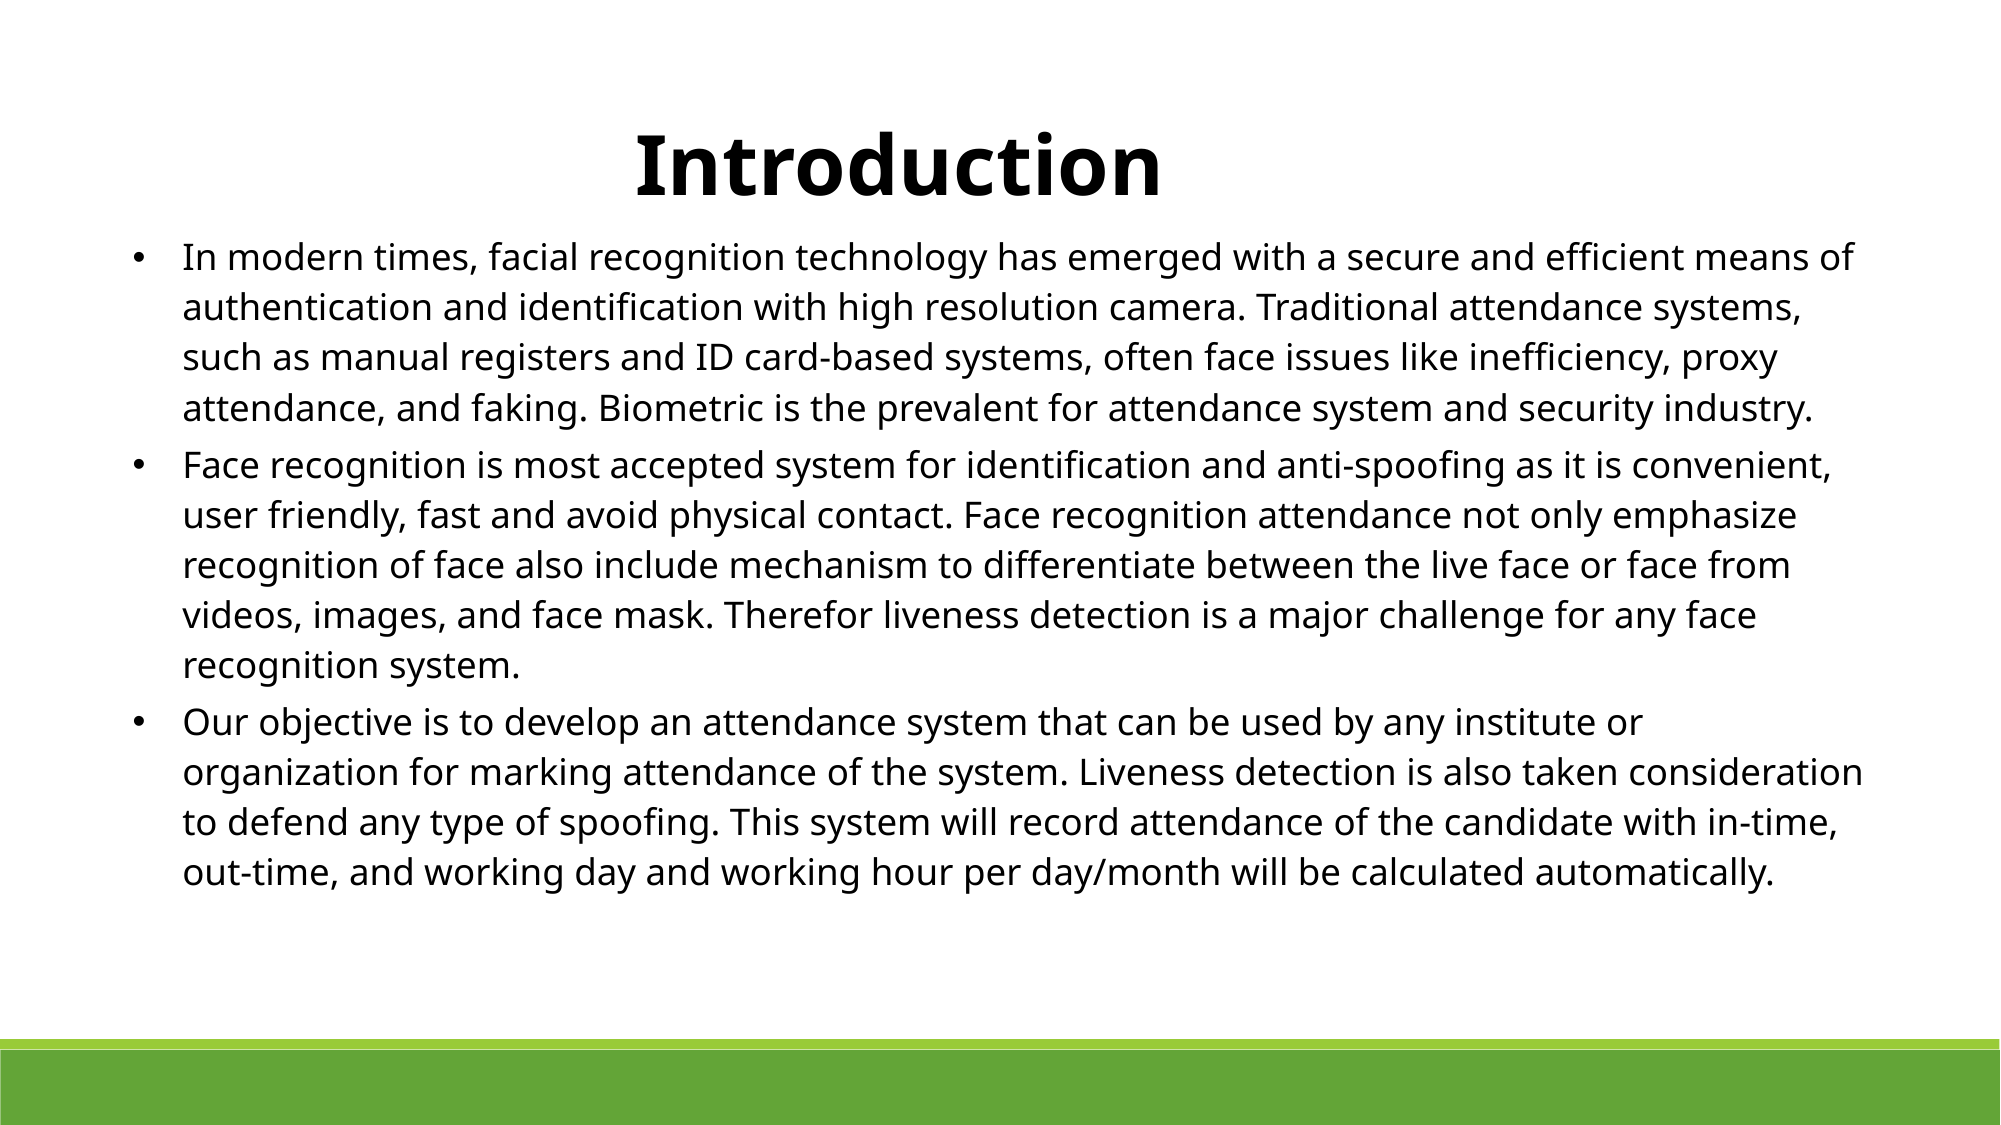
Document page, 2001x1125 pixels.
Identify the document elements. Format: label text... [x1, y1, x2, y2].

text_box In modern times, facial recognition technology has emerged with a secure and efficient means of authentication and identification with high resolution camera. Traditional attendance systems, such as manual registers and ID card-based systems, often face issues like inefficiency, proxy attendance, and faking. Biometric is the prevalent for attendance system and security industry. Face recognition is most accepted system for identification and anti-spoofing as it is convenient, user friendly, fast and avoid physical contact. Face recognition attendance not only emphasize recognition of face also include mechanism to differentiate between the live face or face from videos, images, and face mask. Therefor liveness detection is a major challenge for any face recognition system. Our objective is to develop an attendance system that can be used by any institute or organization for marking attendance of the system. Liveness detection is also taken consideration to defend any type of spoofing. This system will record attendance of the candidate with in-time, out-time, and working day and working hour per day/month will be calculated automatically. [117, 224, 1883, 1012]
text_box Introduction [224, 68, 1575, 224]
